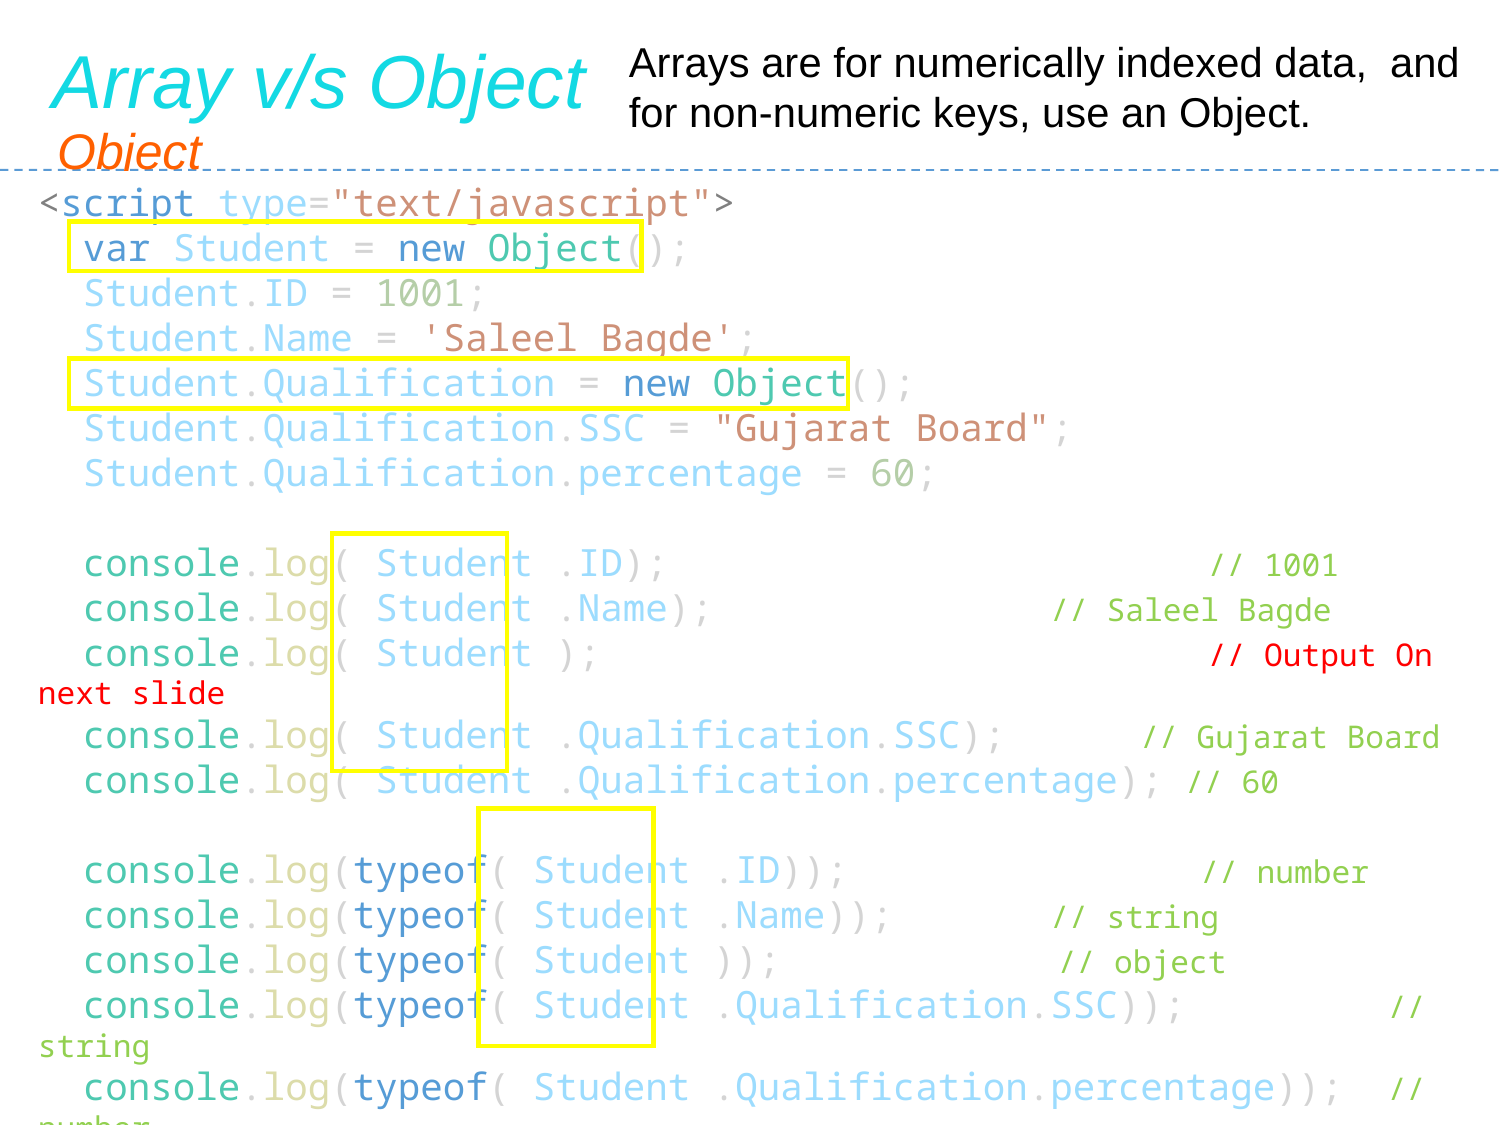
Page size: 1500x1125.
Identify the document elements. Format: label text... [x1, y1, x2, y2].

text_box Object [42, 111, 250, 169]
text_box Arrays are for numerically indexed data, and for non-numeric keys, use an Object. [614, 28, 1500, 144]
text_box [23, 171, 1475, 1090]
text_box Array v/s Object [37, 26, 1450, 131]
